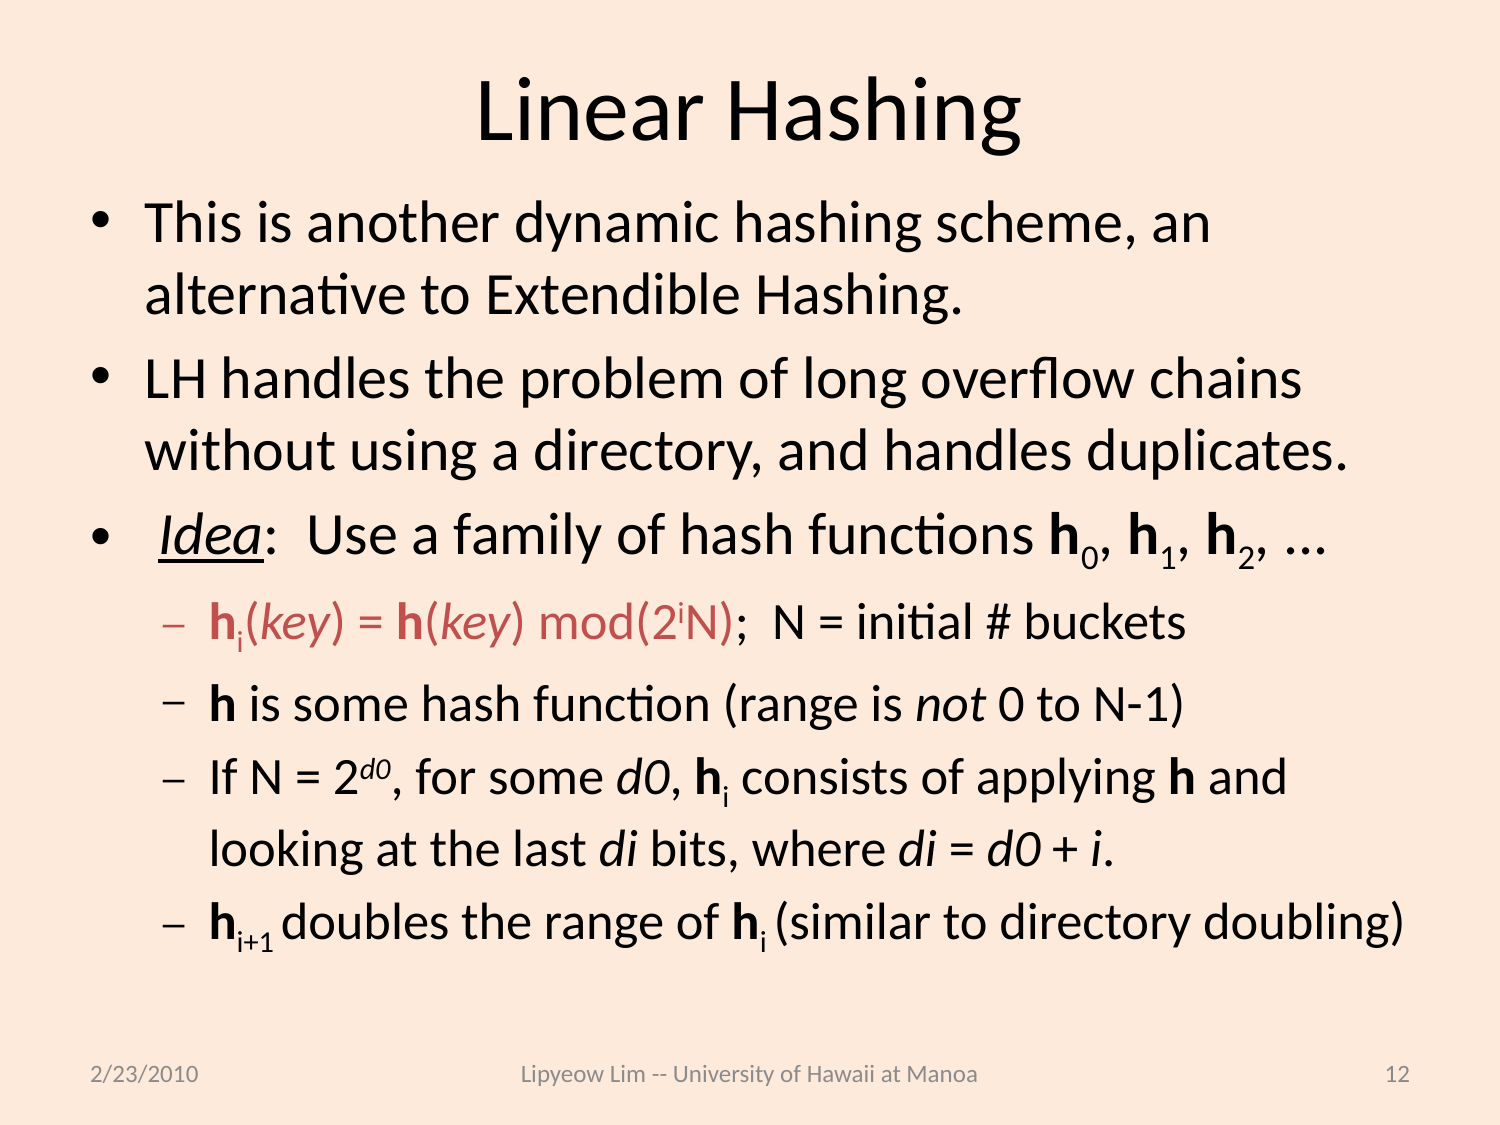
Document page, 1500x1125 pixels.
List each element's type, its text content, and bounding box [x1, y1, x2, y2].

footer Lipyeow Lim -- University of Hawaii at Manoa [450, 1042, 1050, 1103]
title Linear Hashing [74, 44, 1426, 163]
slide_number 12 [1074, 1042, 1425, 1103]
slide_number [75, 1042, 425, 1103]
list This is another dynamic hashing scheme, an alternative to Extendible Hashing. LH handles the problem of long overflow chains without using a directory, and handles duplicates. Idea: Use a family of hash functions h0, h1, h2, ... hi(key) = h(key) mod(2iN); N = initial # buckets h is some hash function (range is not 0 to N-1) If N = 2d0, for some d0, hi consists of applying h and looking at the last di bits, where di = d0 + i. hi+1 doubles the range of hi (similar to directory doubling) [74, 174, 1426, 1026]
